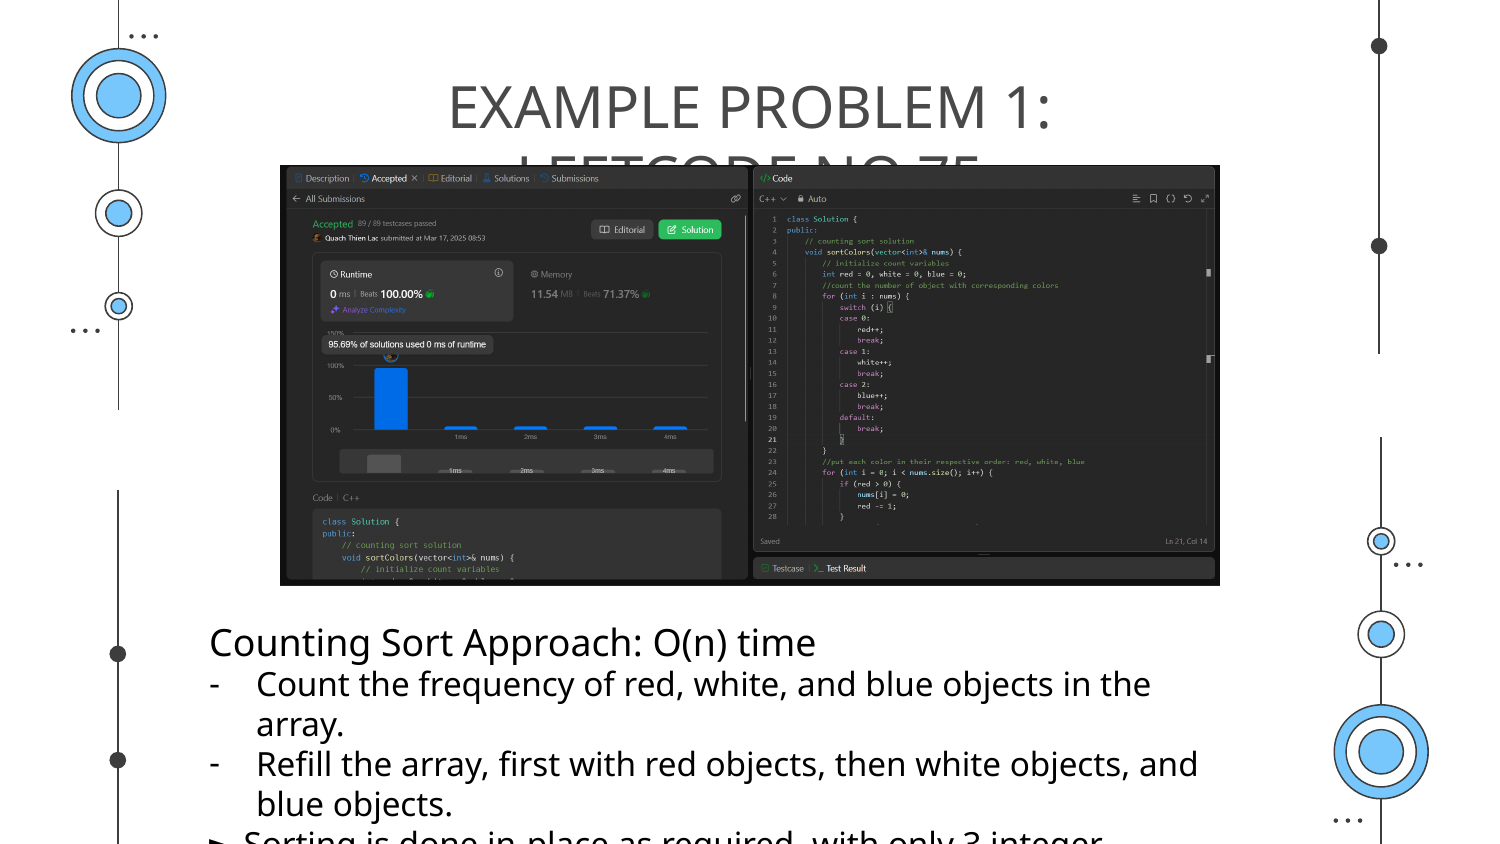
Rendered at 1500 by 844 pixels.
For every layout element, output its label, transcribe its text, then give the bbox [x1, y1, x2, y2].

title EXAMPLE PROBLEM 1: LEETCODE NO.75 [299, 55, 1201, 150]
picture [280, 165, 1220, 587]
text_box Counting Sort Approach: O(n) time Count the frequency of red, white, and blue objects in the array. Refill the array, first with red objects, then white objects, and blue objects. ► Sorting is done in-place as required, with only 3 integer variables required. [194, 611, 1220, 789]
